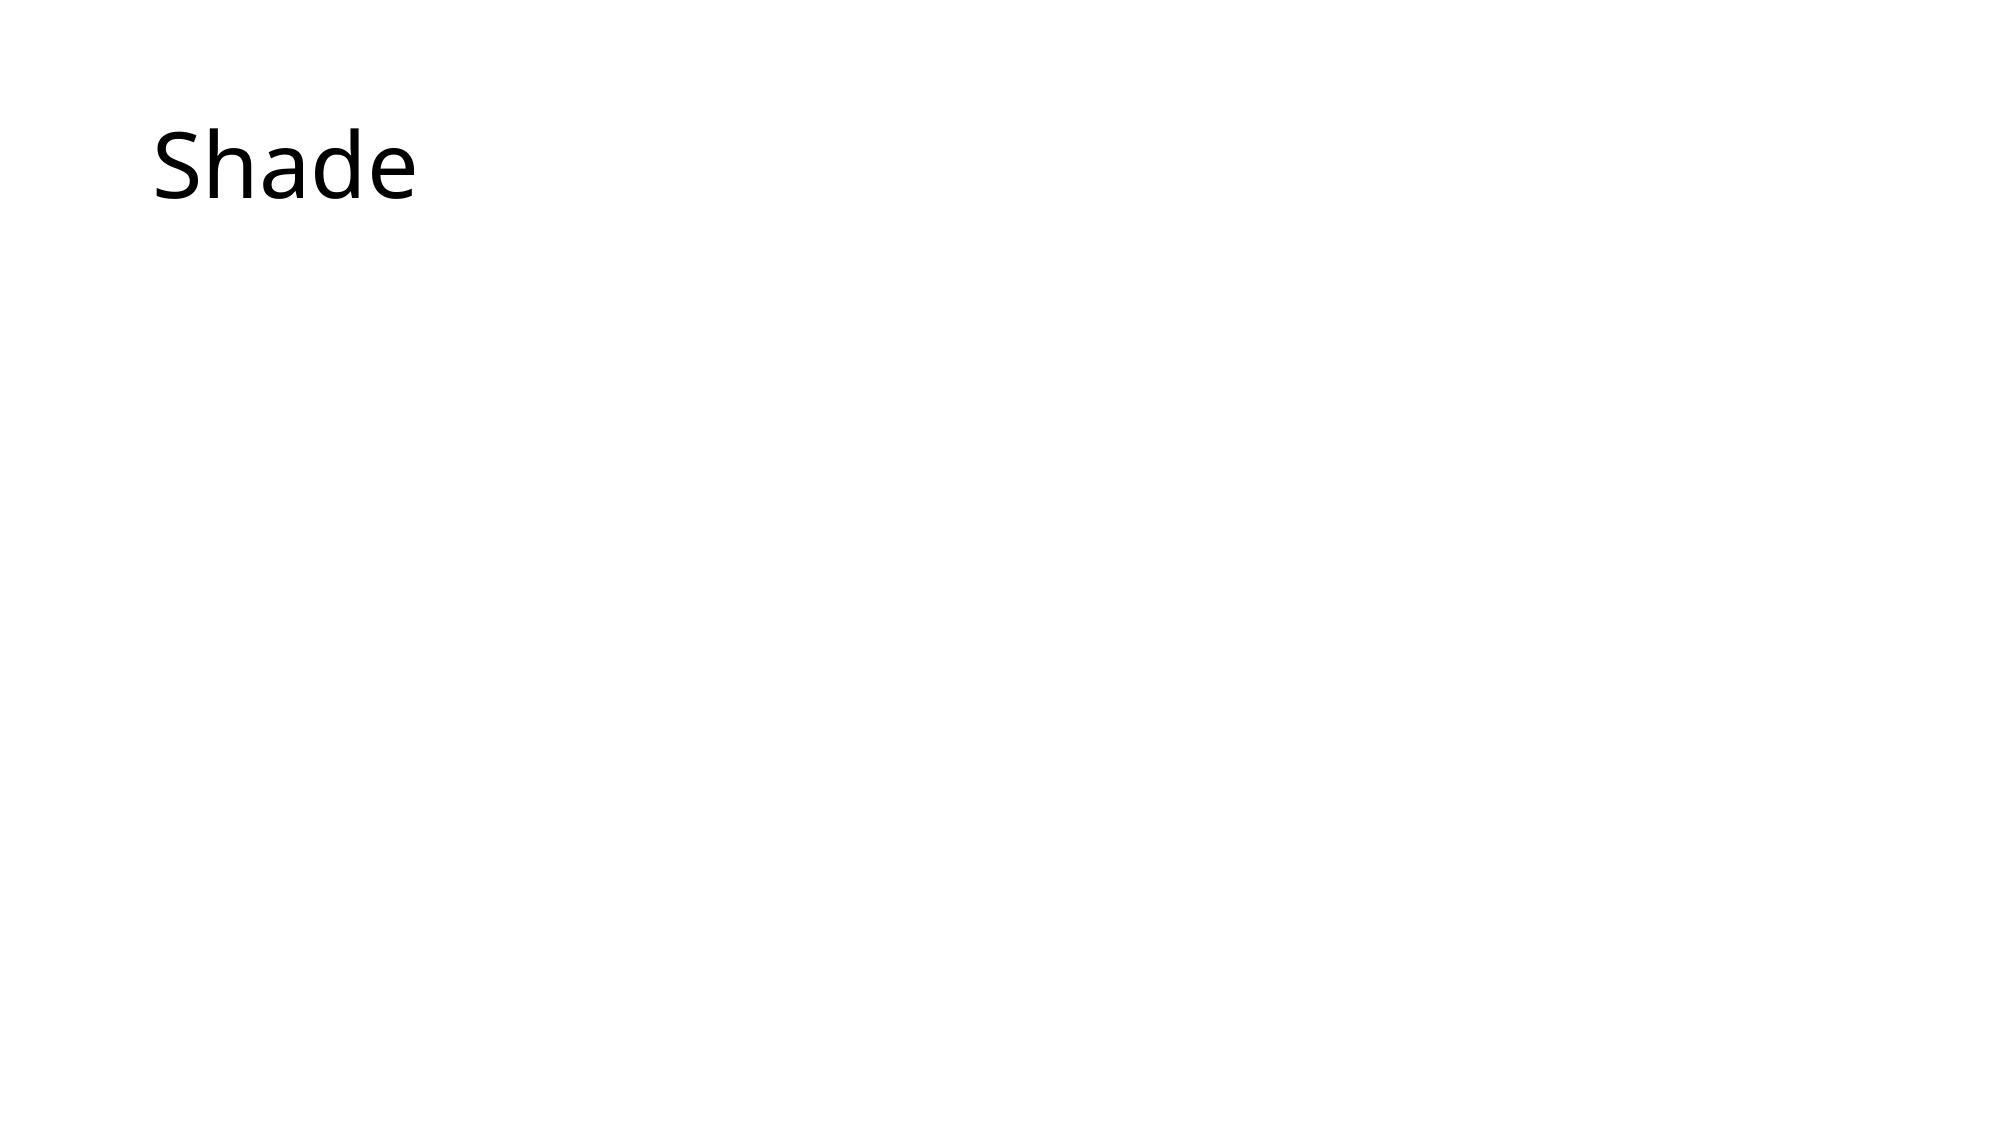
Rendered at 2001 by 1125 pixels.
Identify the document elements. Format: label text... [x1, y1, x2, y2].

title Shade [137, 59, 1863, 278]
